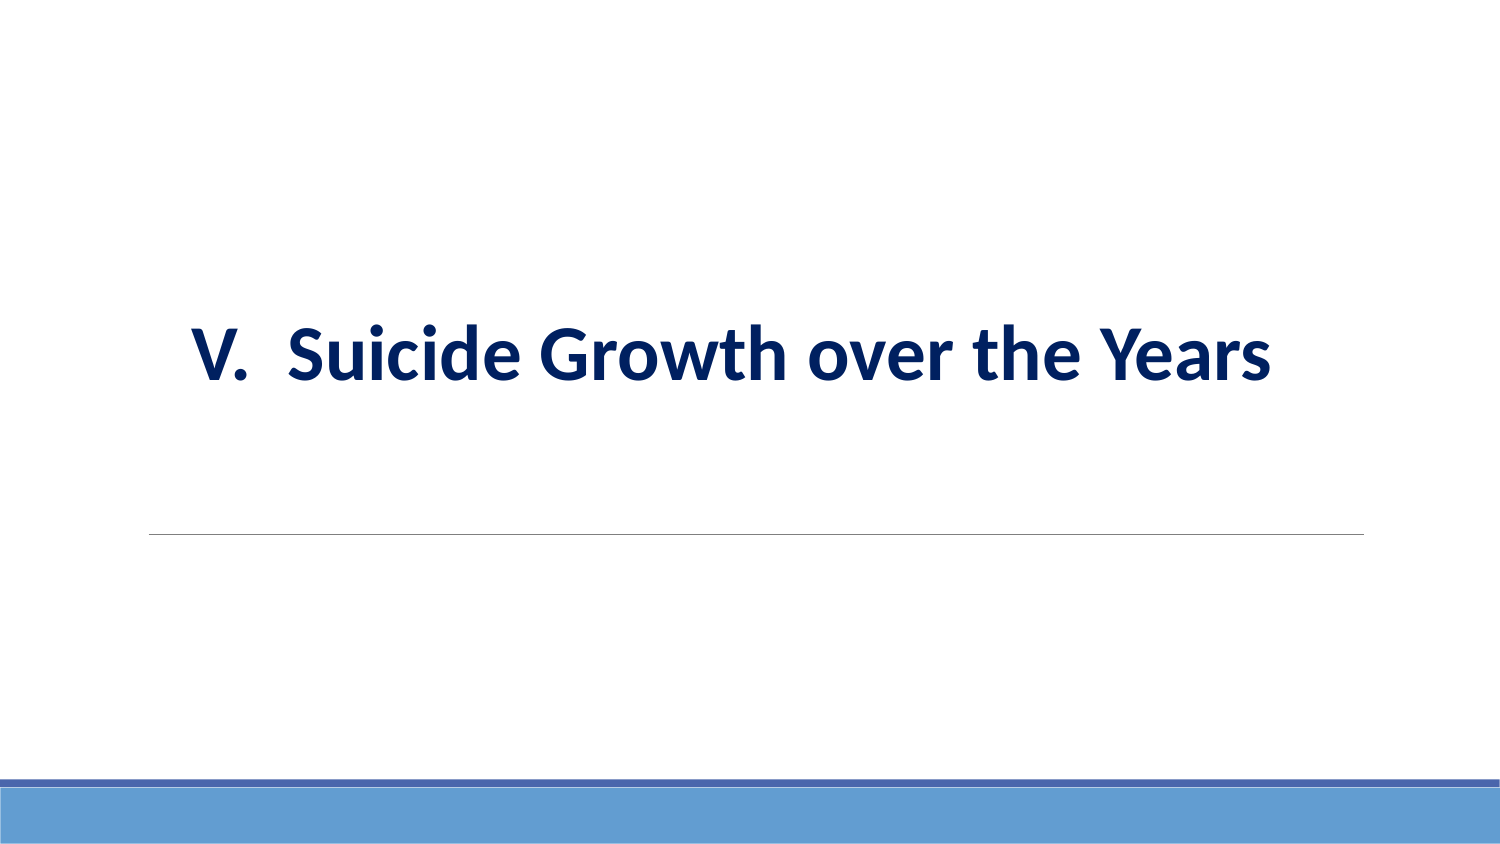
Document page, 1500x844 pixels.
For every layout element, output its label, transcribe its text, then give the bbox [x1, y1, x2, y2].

title V. Suicide Growth over the Years [180, 167, 1373, 403]
